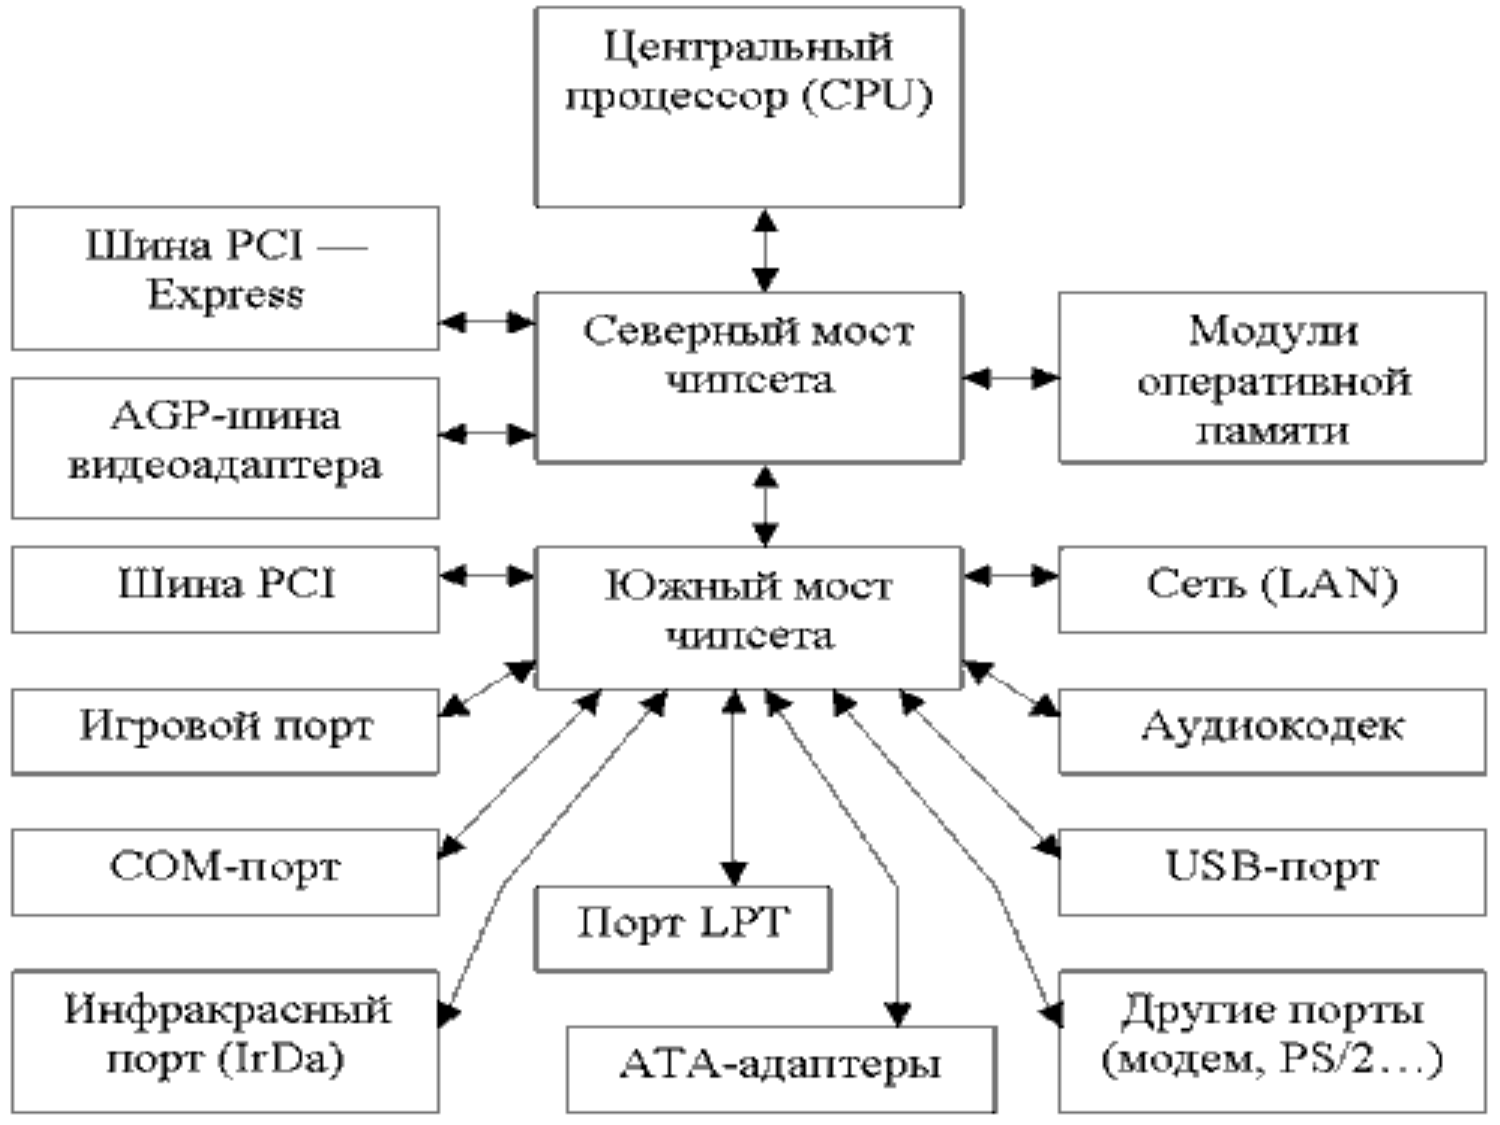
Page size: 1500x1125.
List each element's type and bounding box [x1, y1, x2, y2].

list [0, 0, 1500, 1125]
